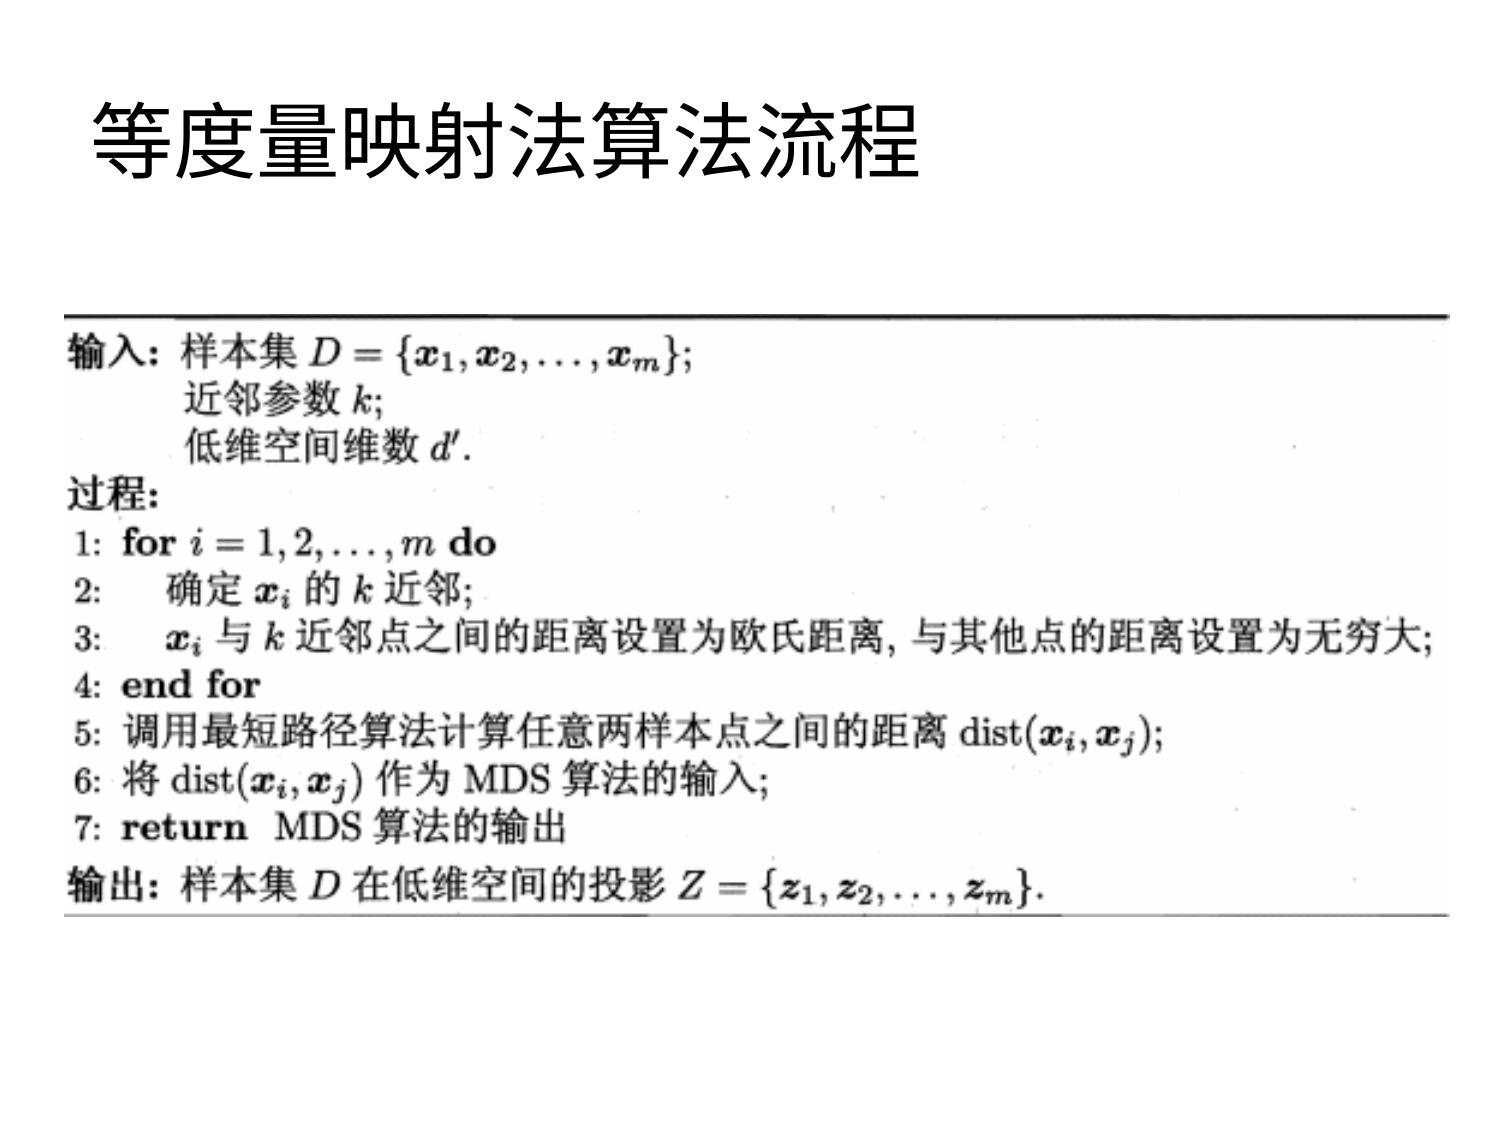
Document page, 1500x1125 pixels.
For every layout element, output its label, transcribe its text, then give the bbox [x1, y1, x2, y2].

title 等度量映射法算法流程 [75, 45, 1425, 233]
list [64, 314, 1450, 918]
